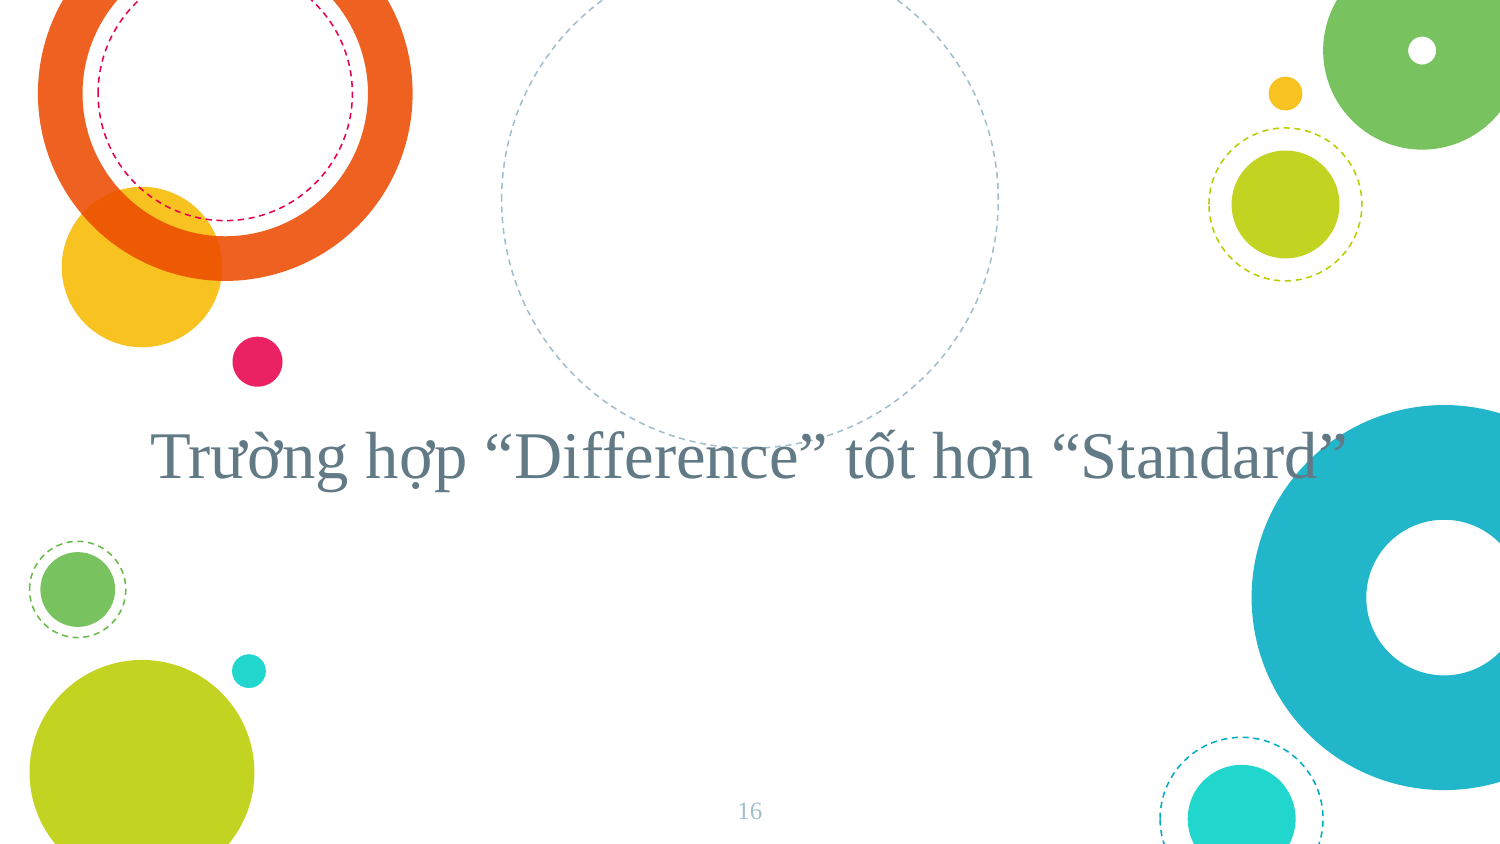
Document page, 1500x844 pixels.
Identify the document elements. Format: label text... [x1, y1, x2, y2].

slide_number 16 [711, 779, 789, 844]
title Trường hợp “Difference” tốt hơn “Standard” [50, 316, 1450, 507]
